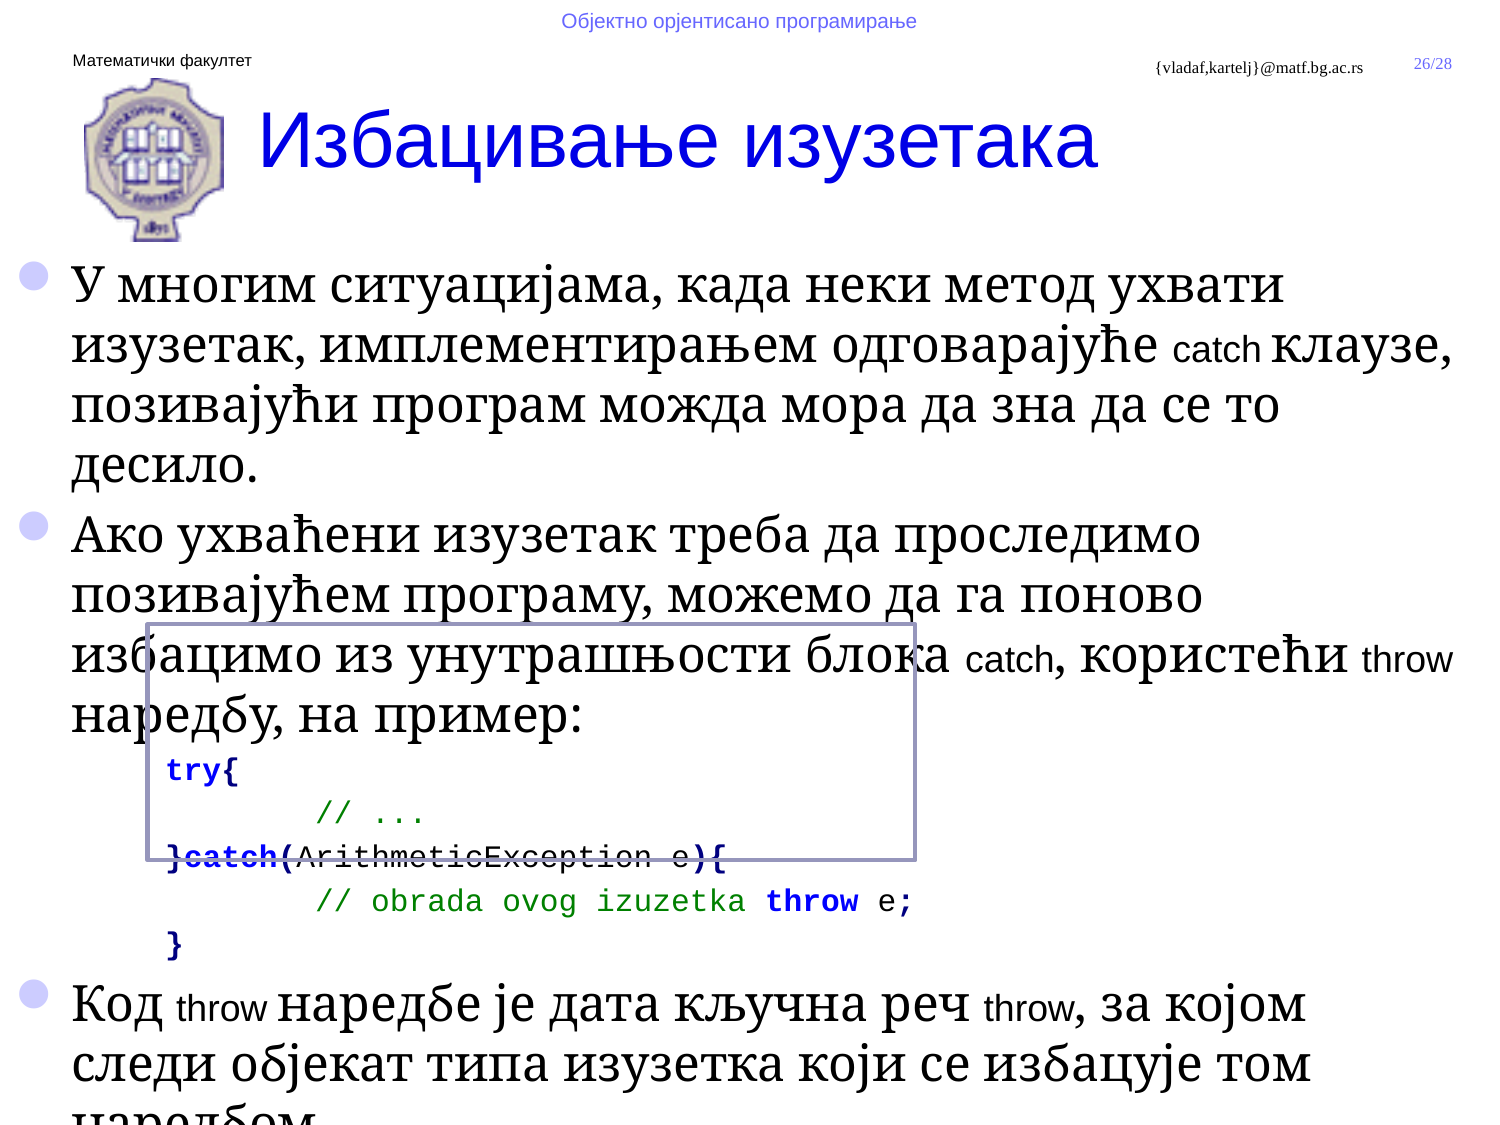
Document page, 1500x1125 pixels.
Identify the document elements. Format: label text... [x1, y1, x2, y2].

title Избацивање изузетака [242, 41, 1500, 231]
picture [84, 78, 224, 242]
text_box [145, 622, 917, 862]
list У многим ситуацијама, када неки метод ухвати изузетак, имплементирањем одговарајуће catch клаузе, позивајући програм можда мора да зна да се то десило. Ако ухваћени изузетак треба да проследимо позивајућем програму, можемо да га поново избацимо из унутрашњости блока catch, користећи throw наредбу, на пример: try{ // ... }catch(ArithmeticException e){ // obrada ovog izuzetka throw e; } Код throw наредбе је дата кључна реч throw, за којом следи објекат типа изузетка који се избацује том наредбом. [0, 245, 1471, 1011]
